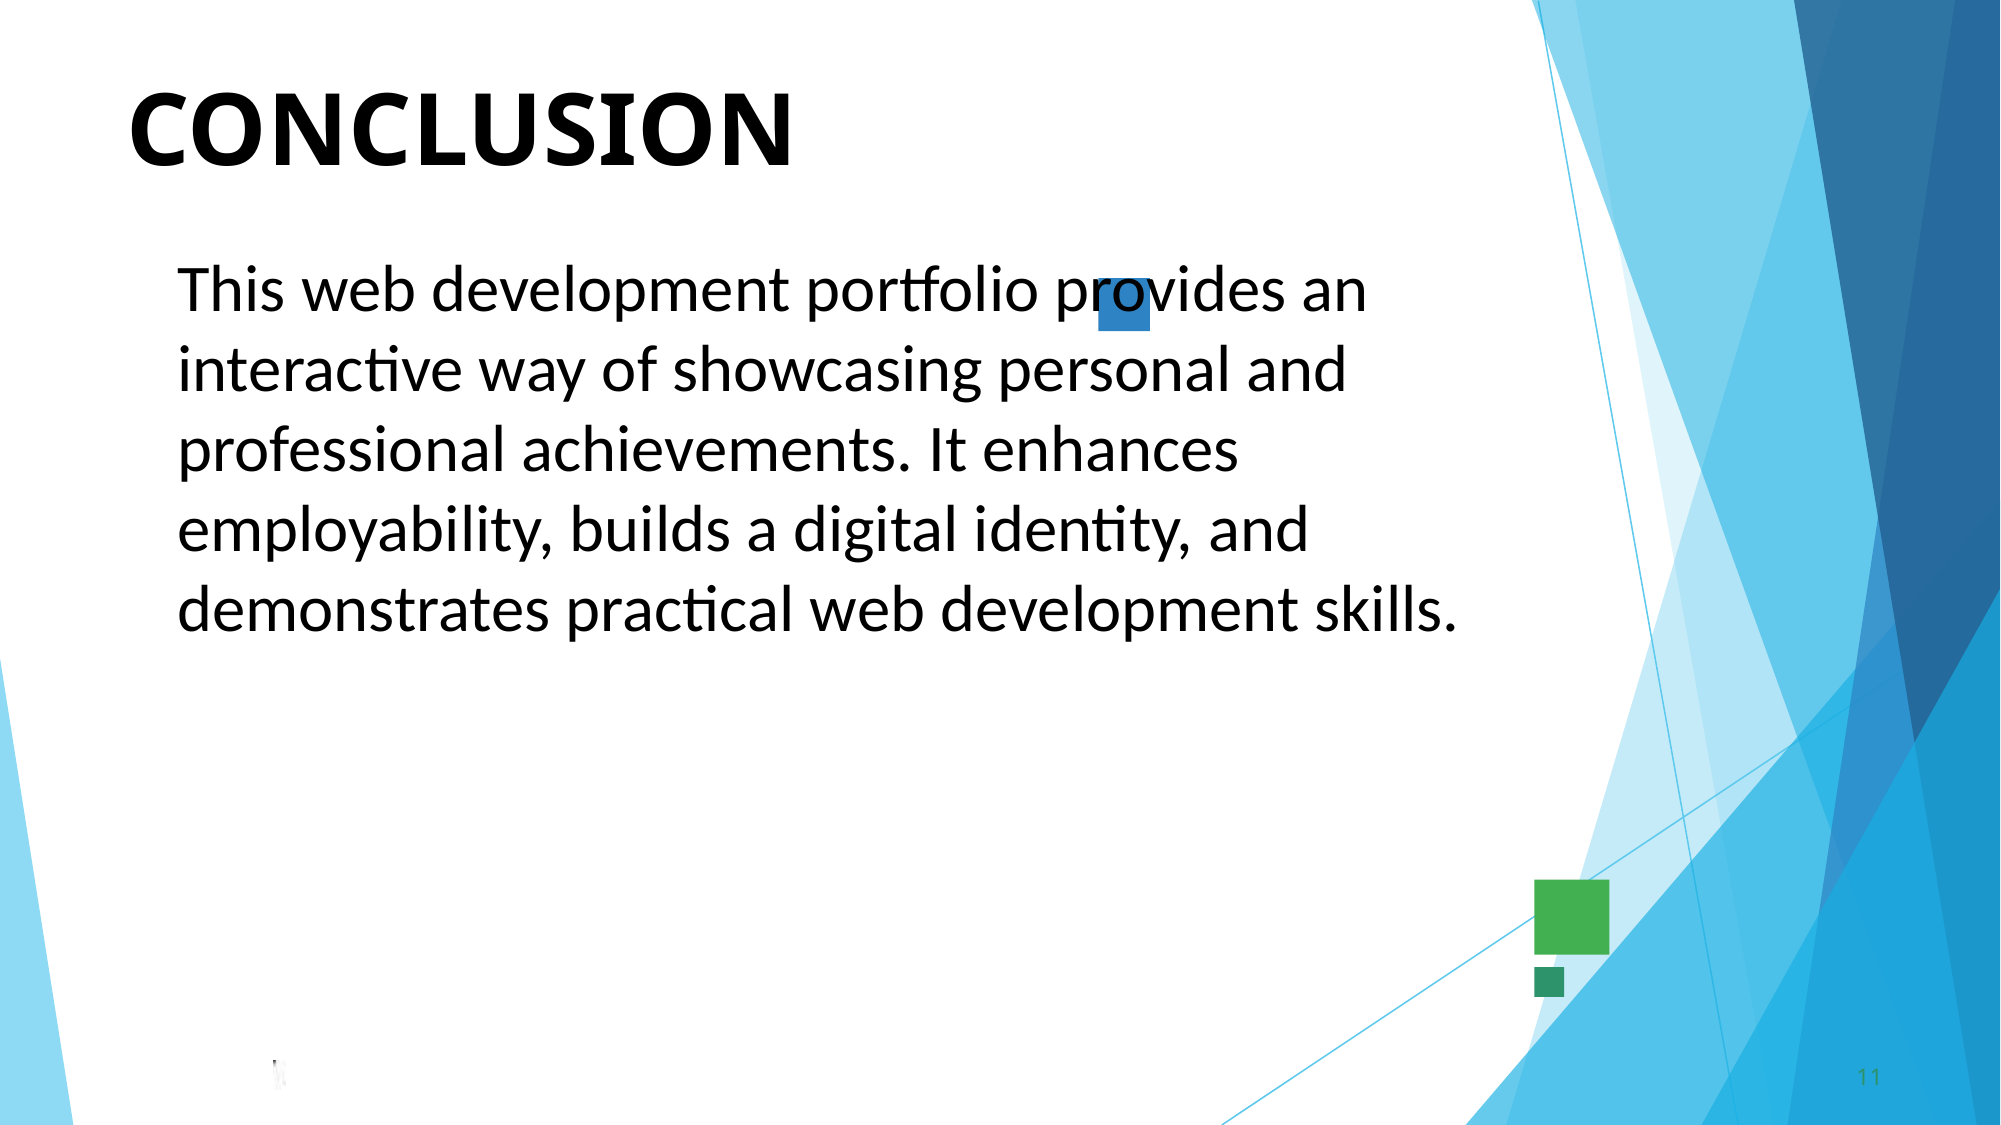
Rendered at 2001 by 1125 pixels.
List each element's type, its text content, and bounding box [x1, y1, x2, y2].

text_box 11 [1849, 1061, 1888, 1095]
text_box [1534, 967, 1565, 997]
title CONCLUSION [123, 63, 875, 254]
picture [273, 1060, 287, 1091]
text_box This web development portfolio provides an interactive way of showcasing personal and professional achievements. It enhances employability, builds a digital identity, and demonstrates practical web development skills. [162, 237, 1526, 652]
text_box [1534, 879, 1610, 955]
